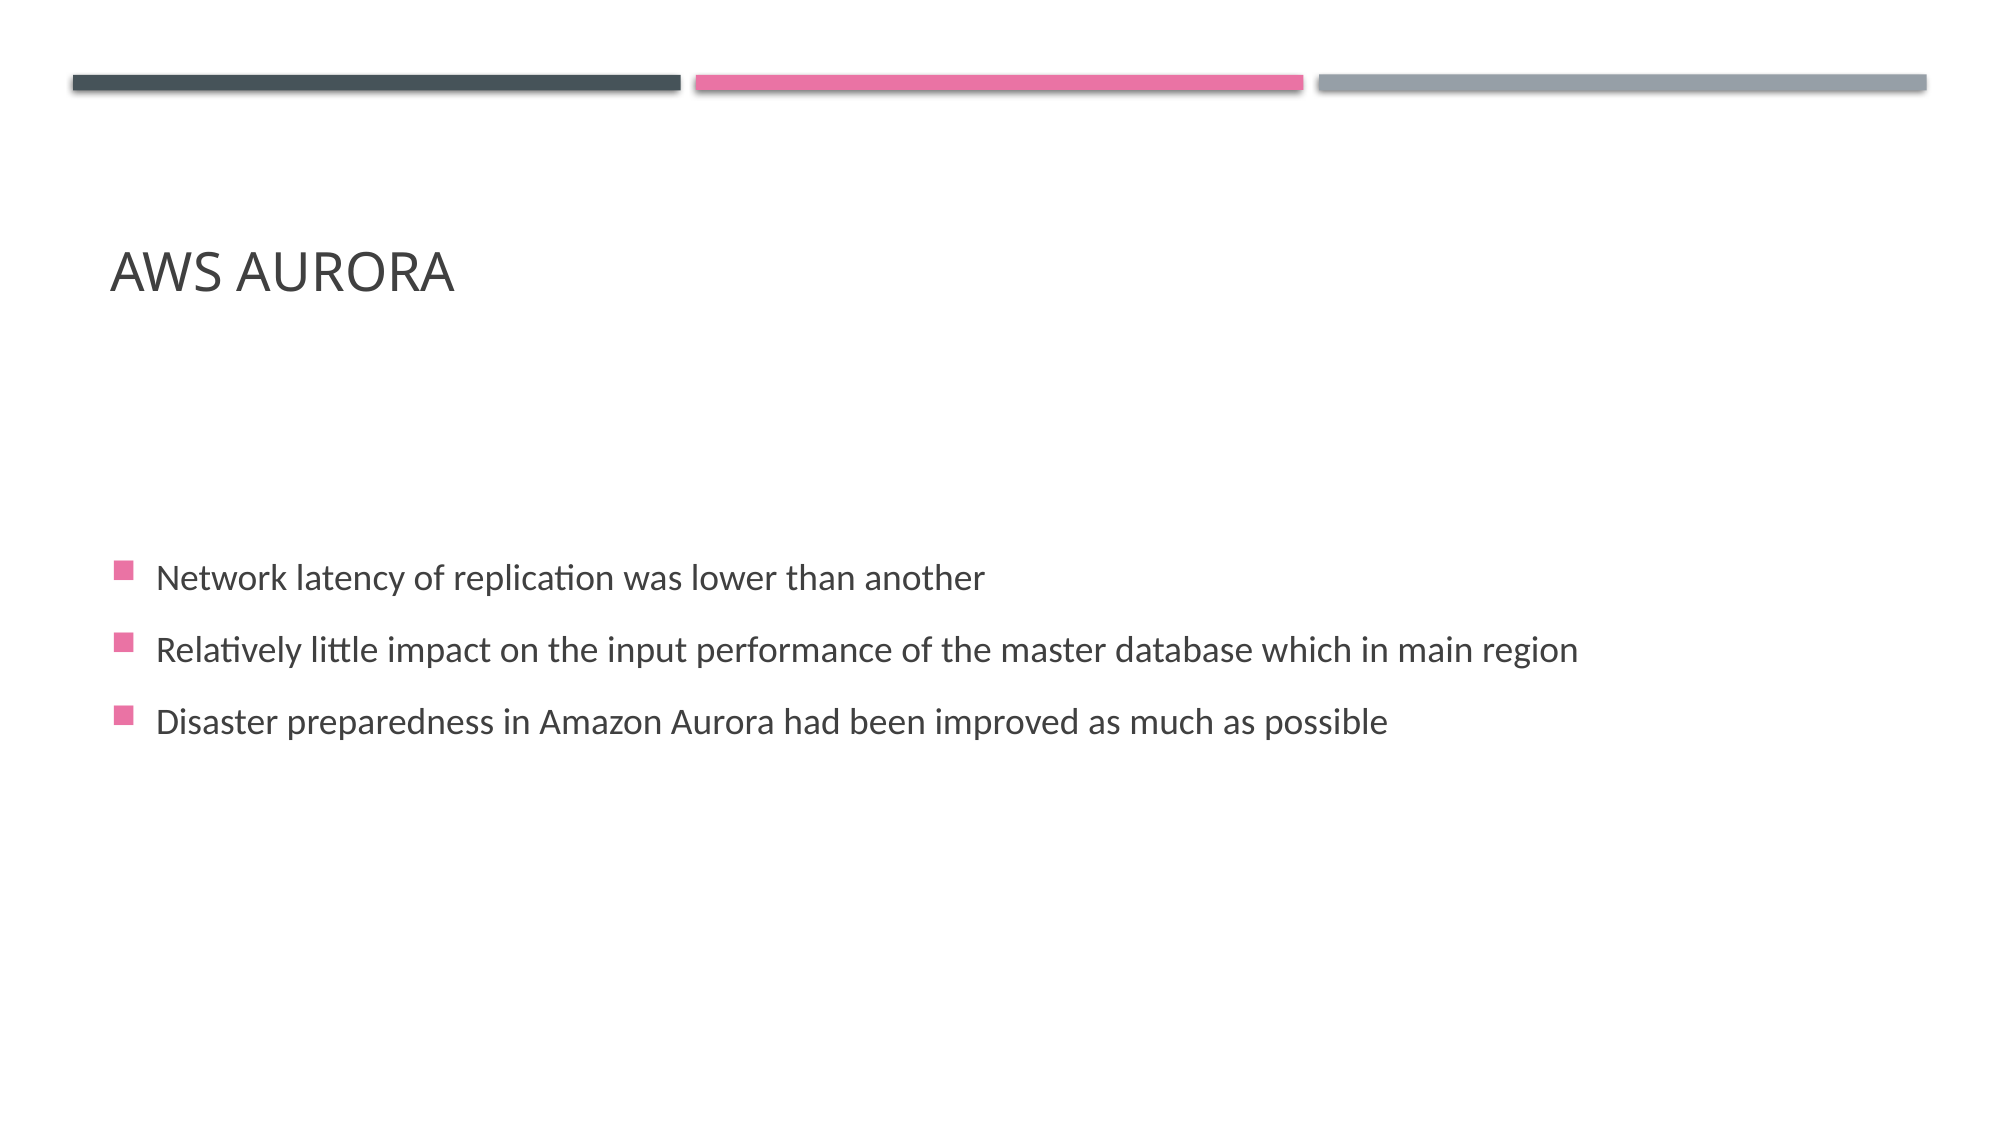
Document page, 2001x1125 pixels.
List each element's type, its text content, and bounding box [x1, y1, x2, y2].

title Aws Aurora [95, 115, 1905, 311]
list Network latency of replication was lower than another Relatively little impact on the input performance of the master database which in main region Disaster preparedness in Amazon Aurora had been improved as much as possible [95, 383, 1905, 981]
